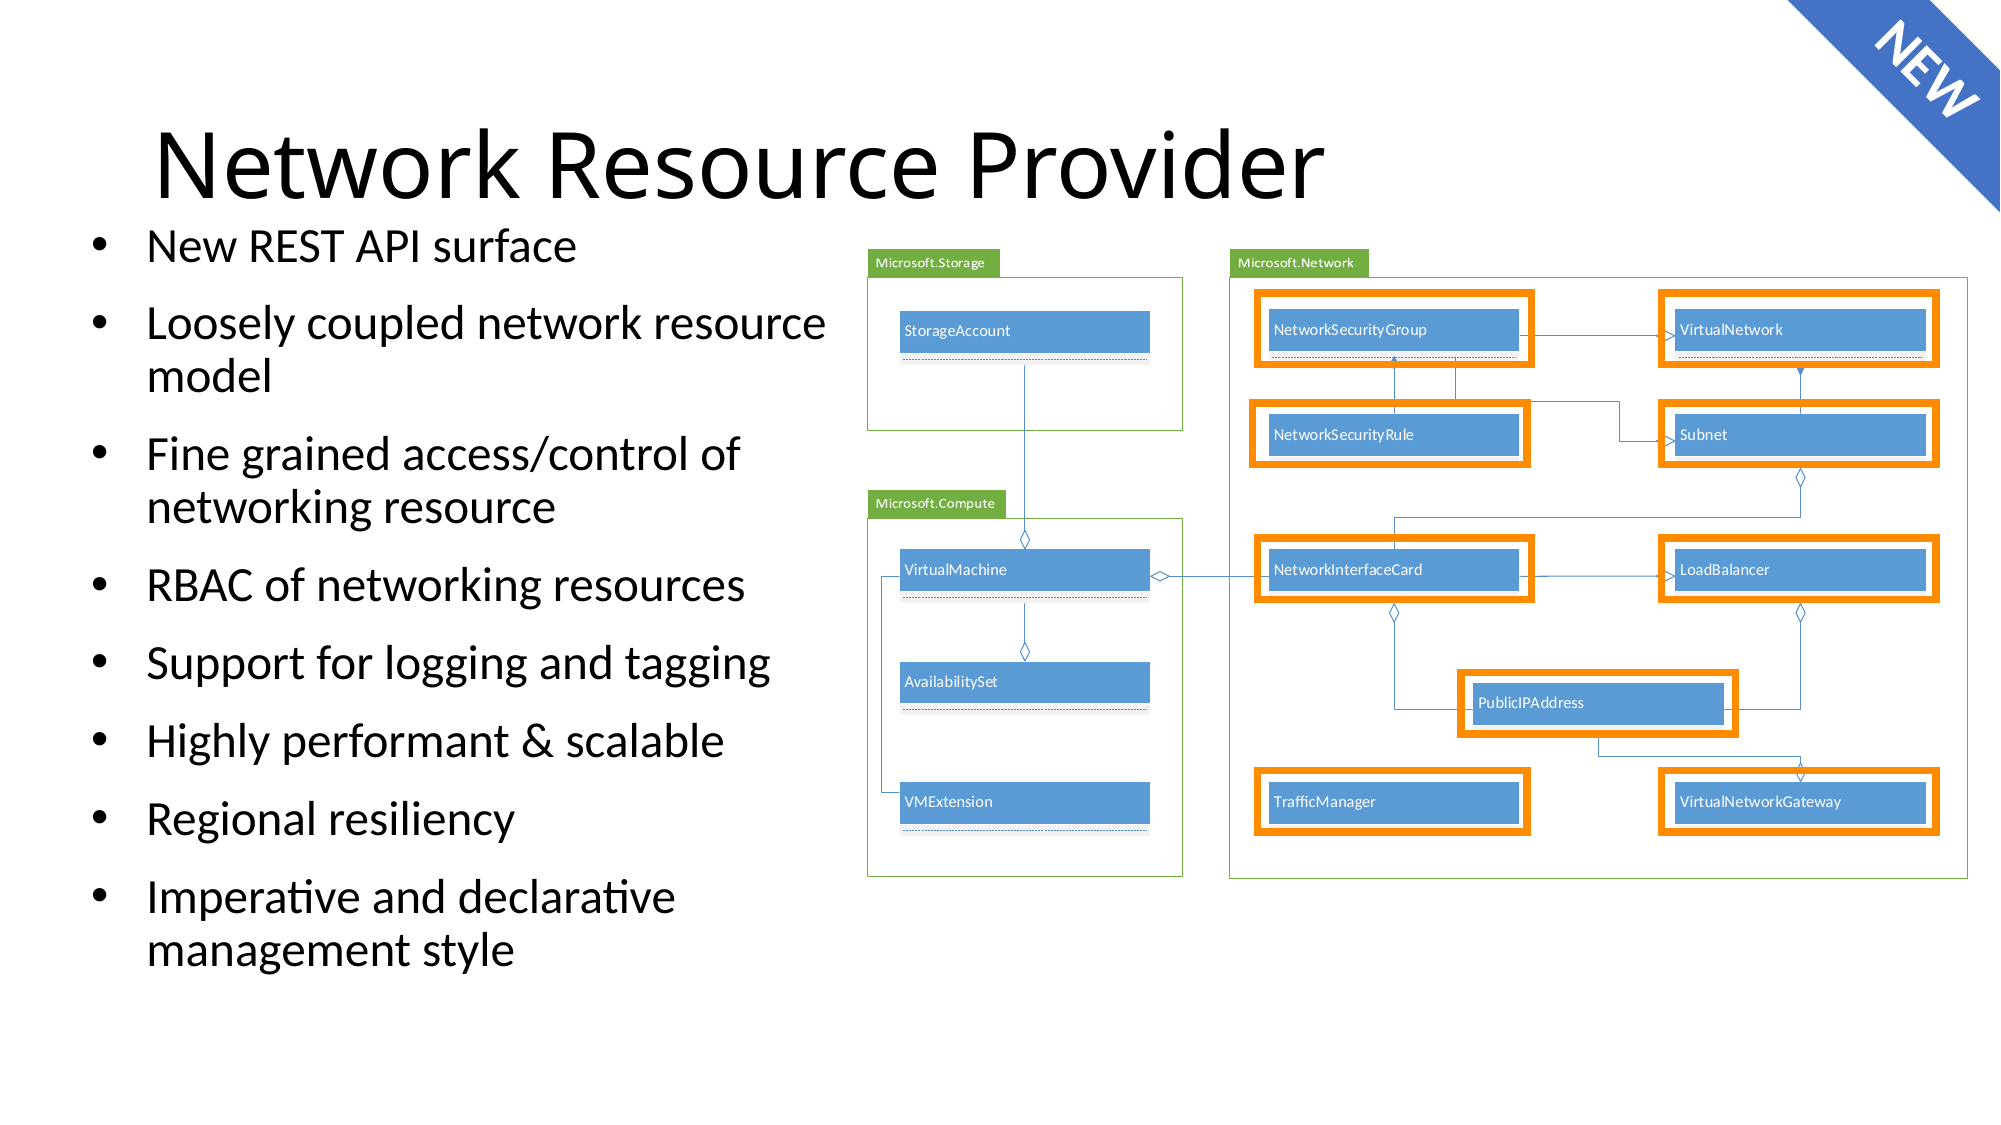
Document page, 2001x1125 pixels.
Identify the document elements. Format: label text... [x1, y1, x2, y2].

title Network Resource Provider [137, 59, 1863, 246]
picture [865, 246, 1969, 880]
text_box NEW [1786, 0, 2000, 214]
list New REST API surface Loosely coupled network resource model Fine grained access/control of networking resource RBAC of networking resources Support for logging and tagging Highly performant & scalable Regional resiliency Imperative and declarative management style [76, 212, 959, 1125]
